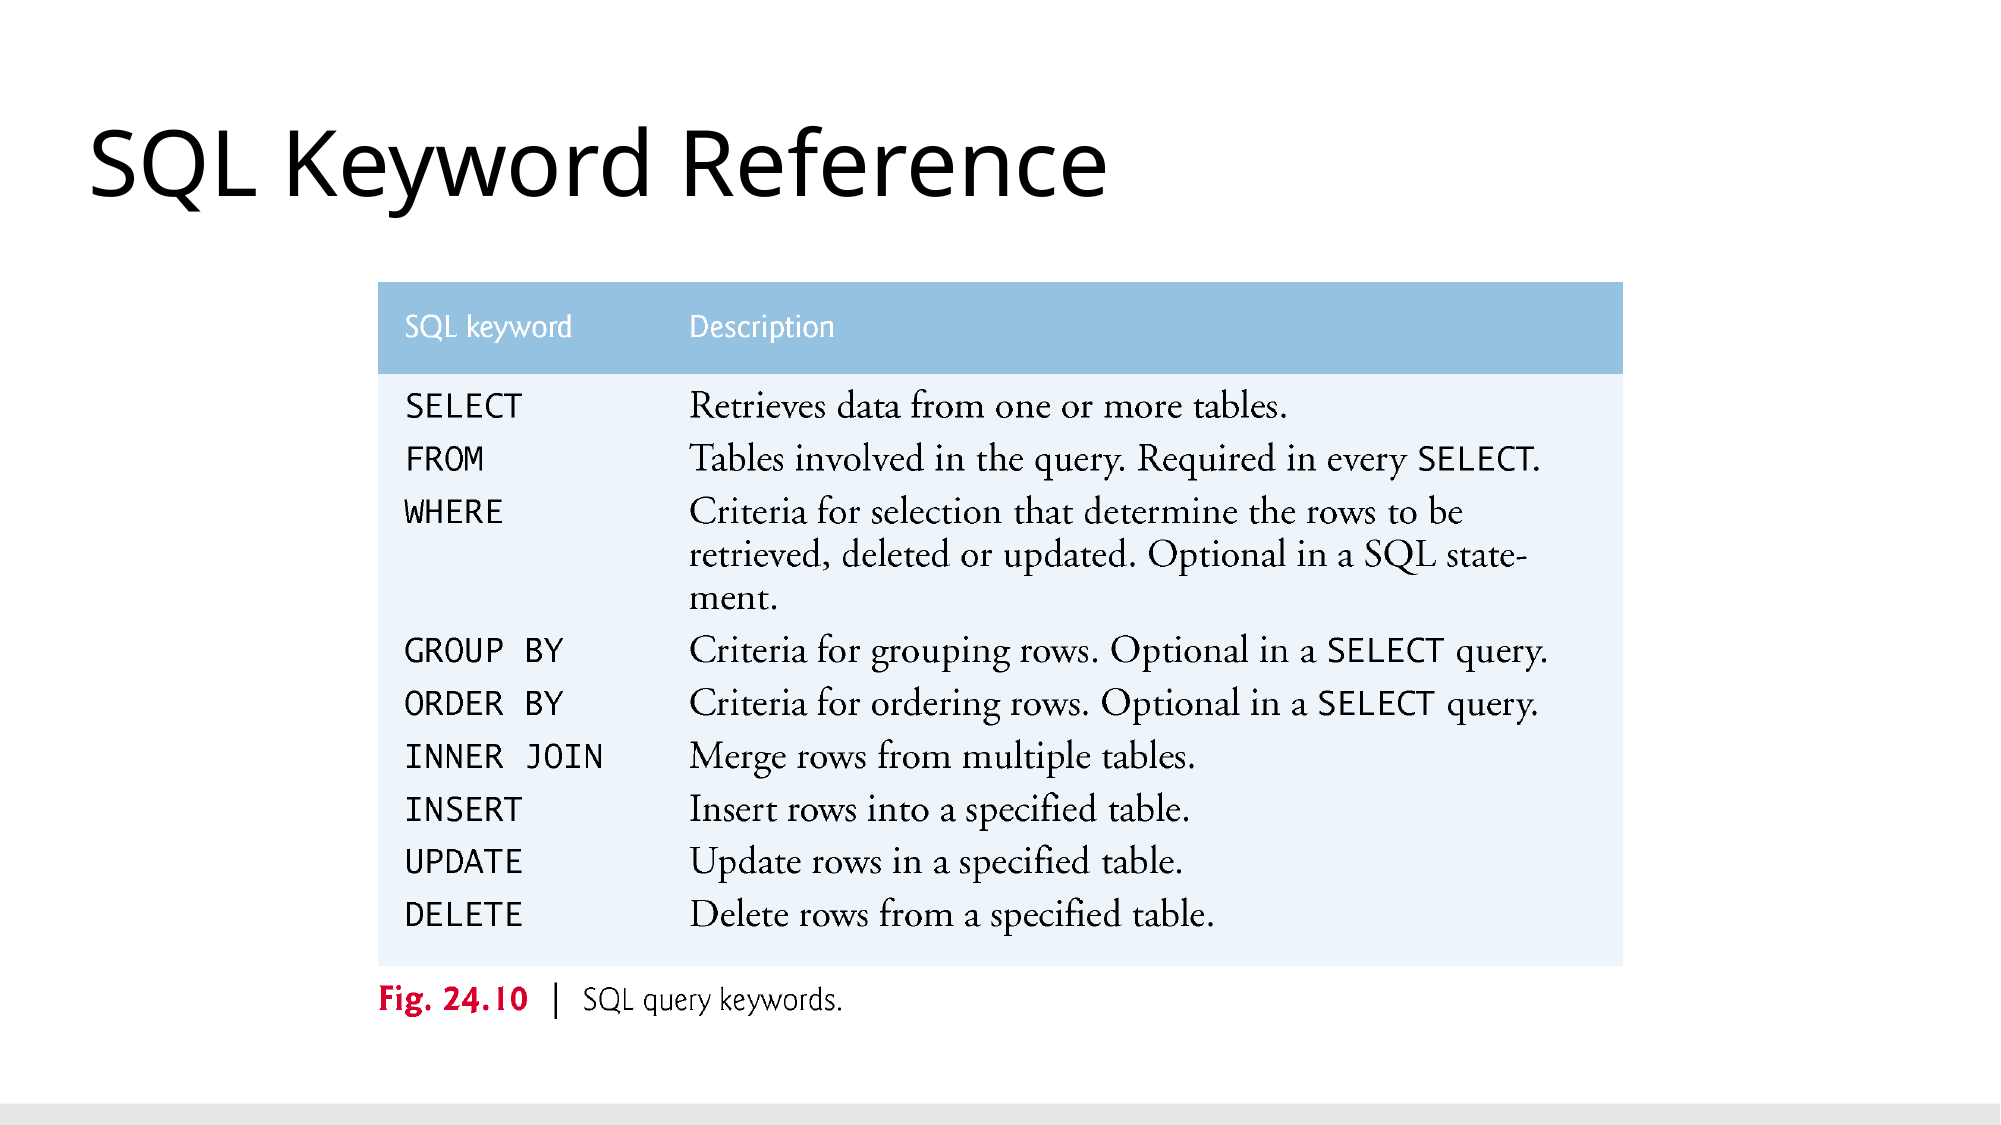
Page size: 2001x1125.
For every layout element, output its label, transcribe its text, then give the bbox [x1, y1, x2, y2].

picture [318, 222, 1682, 1078]
title SQL Keyword Reference [68, 97, 1932, 223]
